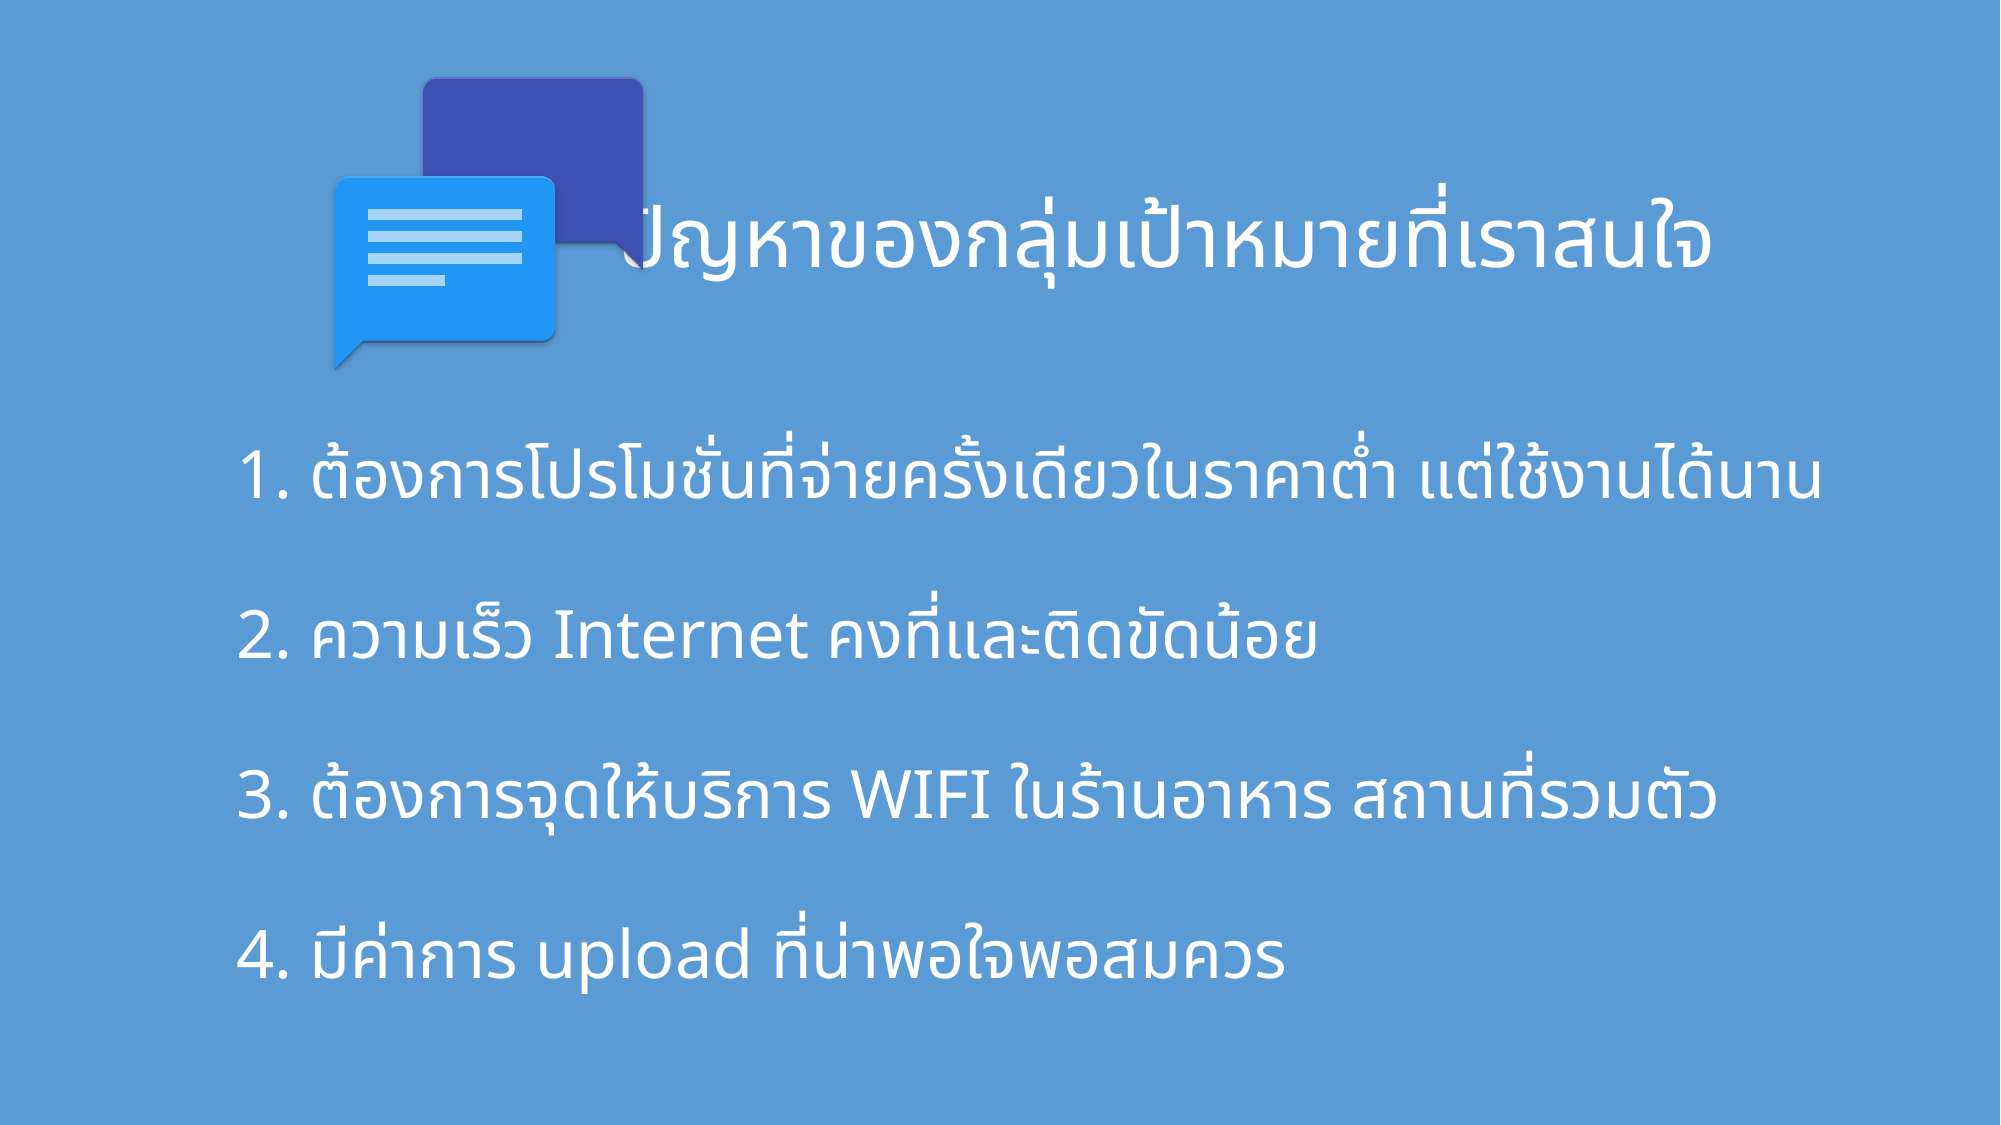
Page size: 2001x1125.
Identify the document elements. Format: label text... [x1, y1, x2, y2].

picture [313, 44, 665, 396]
text_box ปัญหาของกลุ่มเป้าหมายที่เราสนใจ [665, 176, 1732, 292]
text_box 1. ต้องการโปรโมชั่นที่จ่ายครั้งเดียวในราคาต่ำ แต่ใช้งานได้นาน 2. ความเร็ว Internet คงที่และติดขัดน้อย 3. ต้องการจุดให้บริการ WIFI ในร้านอาหาร สถานที่รวมตัว 4. มีค่าการ upload ที่น่าพอใจพอสมควร [221, 424, 1840, 999]
